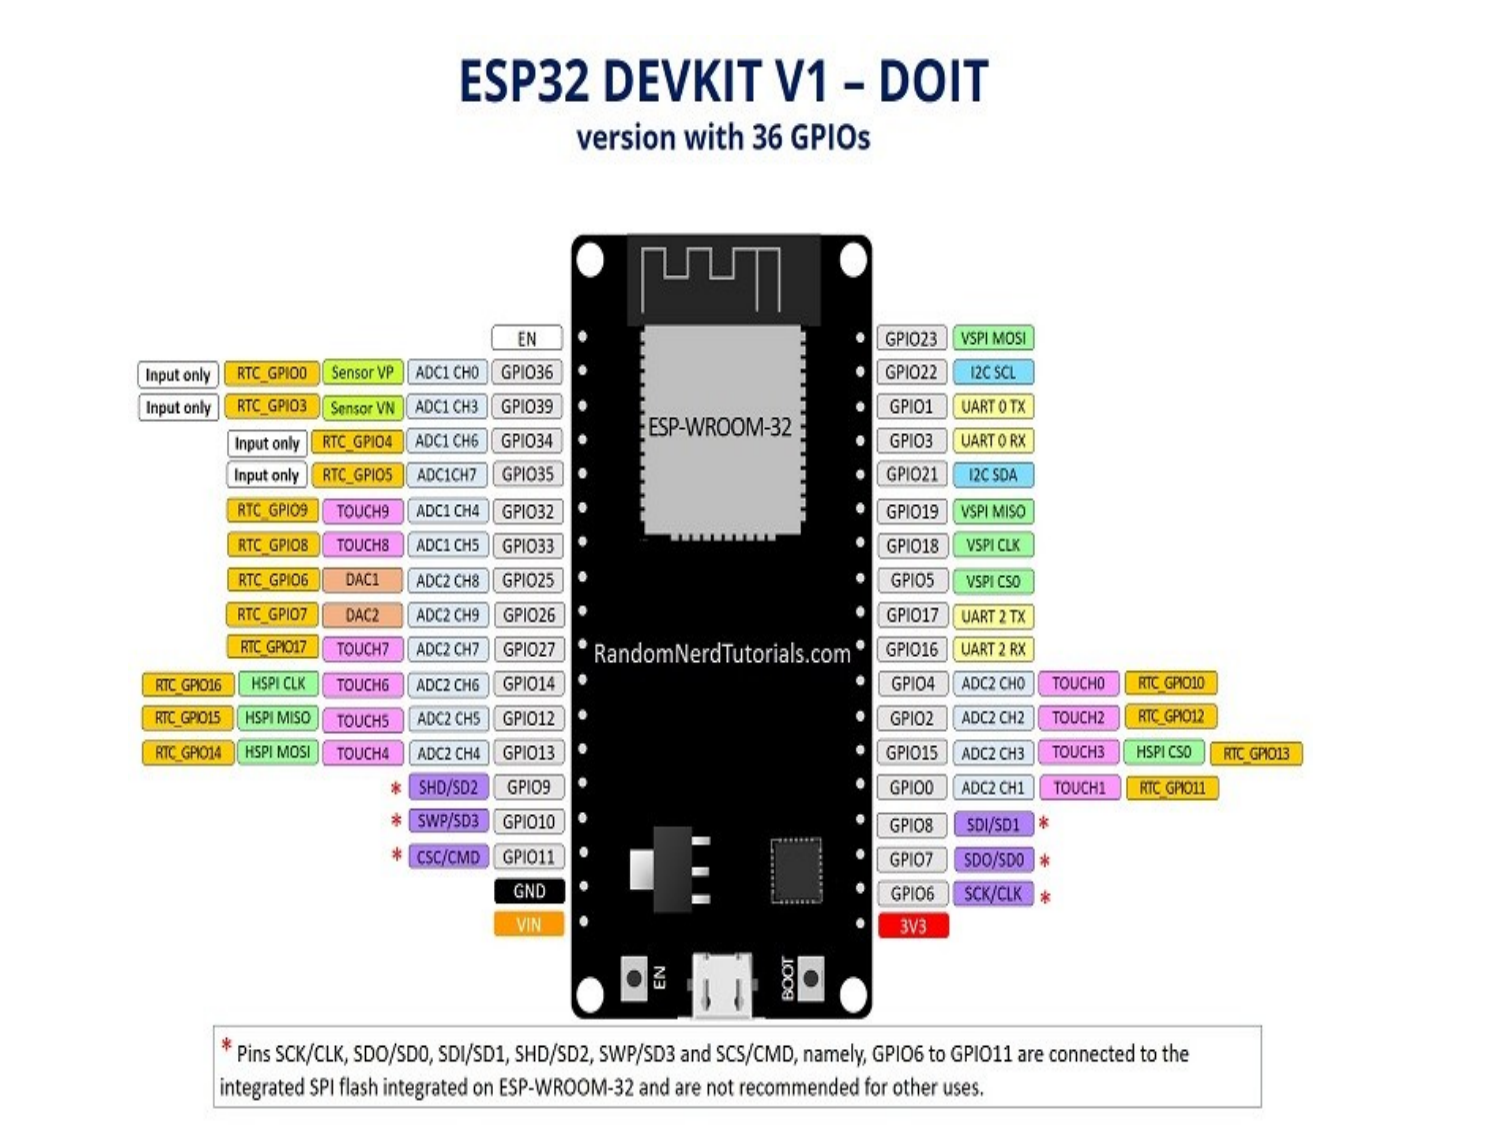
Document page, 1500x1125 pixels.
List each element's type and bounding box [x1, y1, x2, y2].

picture [128, 34, 1313, 1125]
